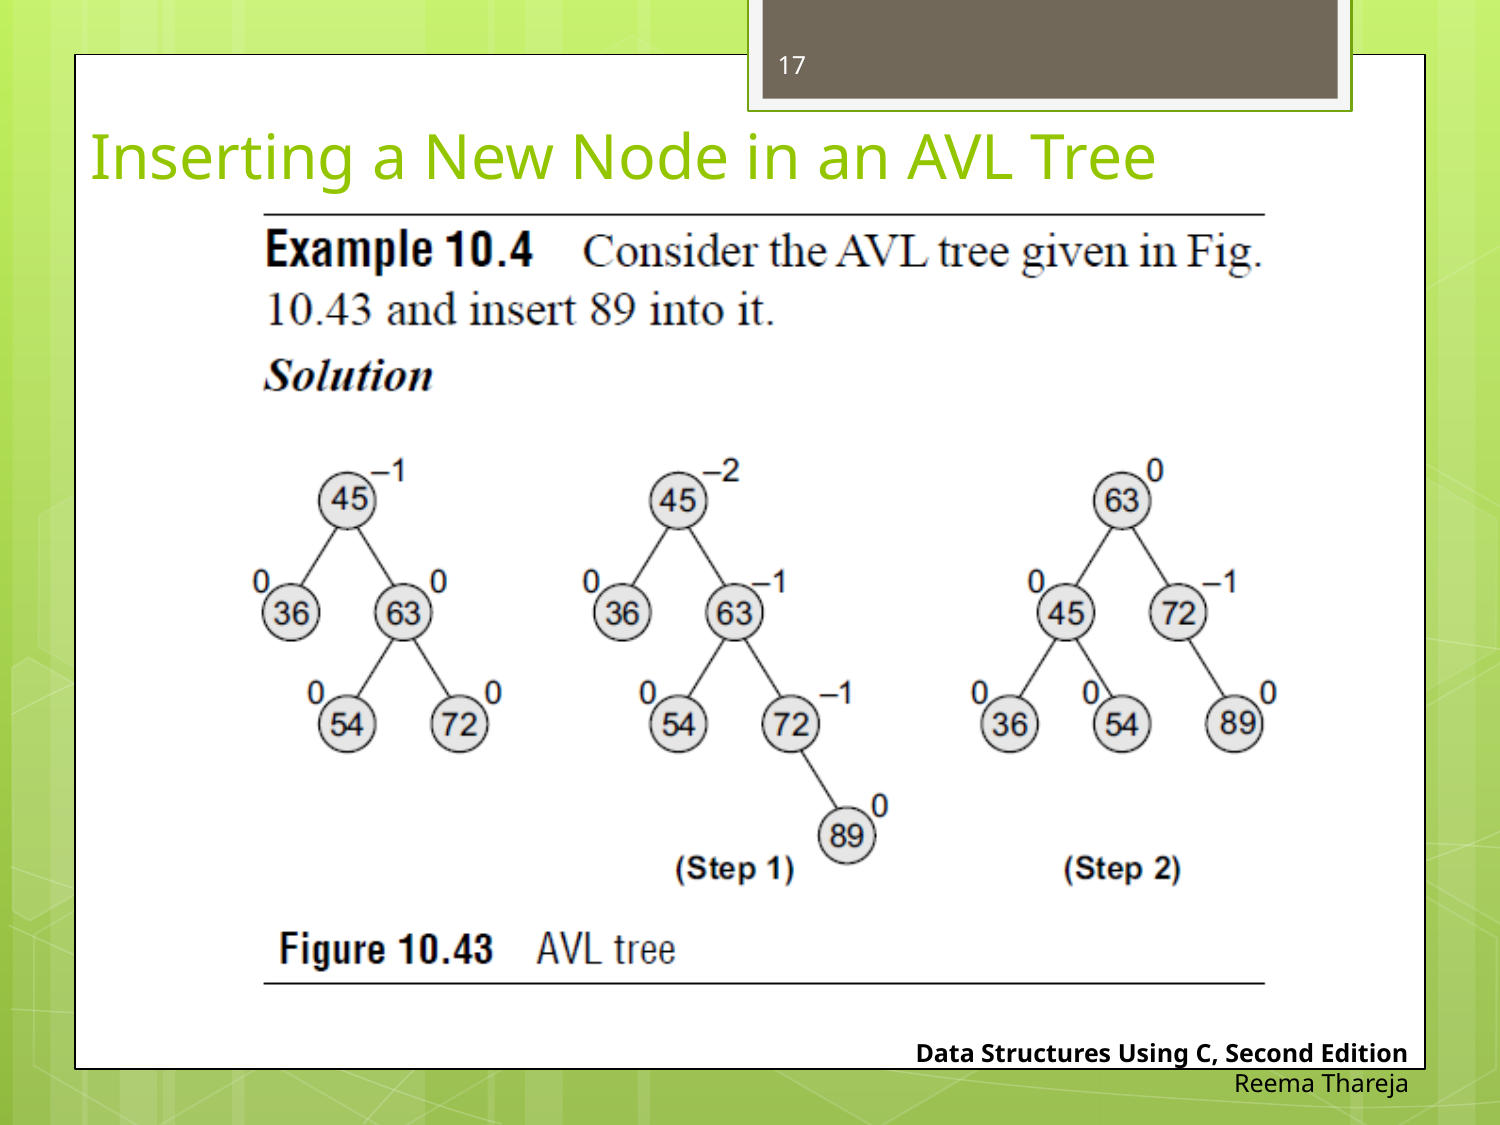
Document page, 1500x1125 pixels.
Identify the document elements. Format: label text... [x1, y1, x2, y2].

footer Data Structures Using C, Second Edition Reema Thareja [849, 1037, 1425, 1098]
slide_number 17 [762, 36, 982, 97]
title Inserting a New Node in an AVL Tree [75, 87, 1450, 200]
picture [249, 201, 1288, 1001]
